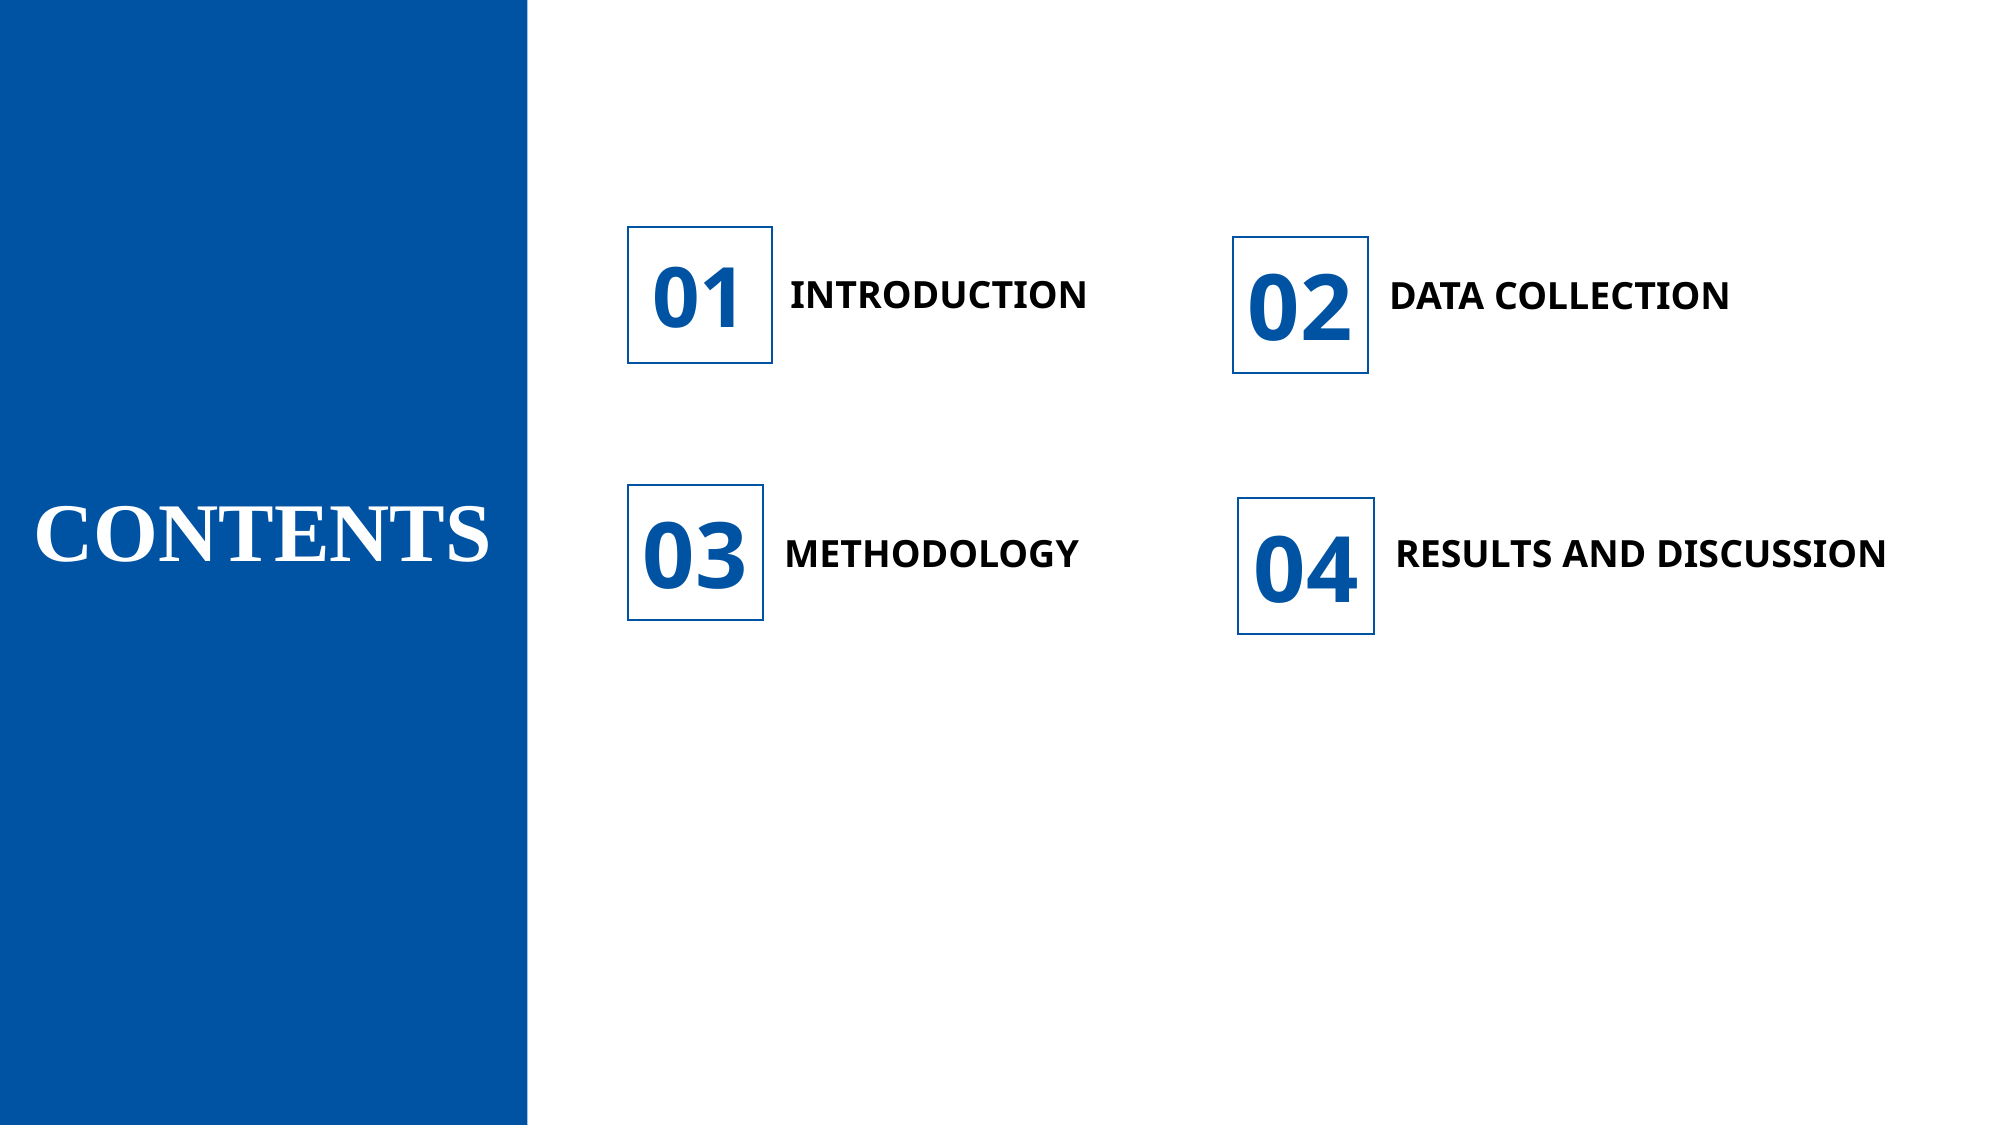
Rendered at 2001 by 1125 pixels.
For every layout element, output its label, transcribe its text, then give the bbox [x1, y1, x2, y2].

text_box CONTENTS [0, 471, 507, 586]
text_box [1232, 498, 2000, 635]
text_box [621, 484, 1163, 621]
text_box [1226, 237, 1936, 373]
text_box [0, 0, 529, 1125]
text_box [627, 227, 1286, 364]
